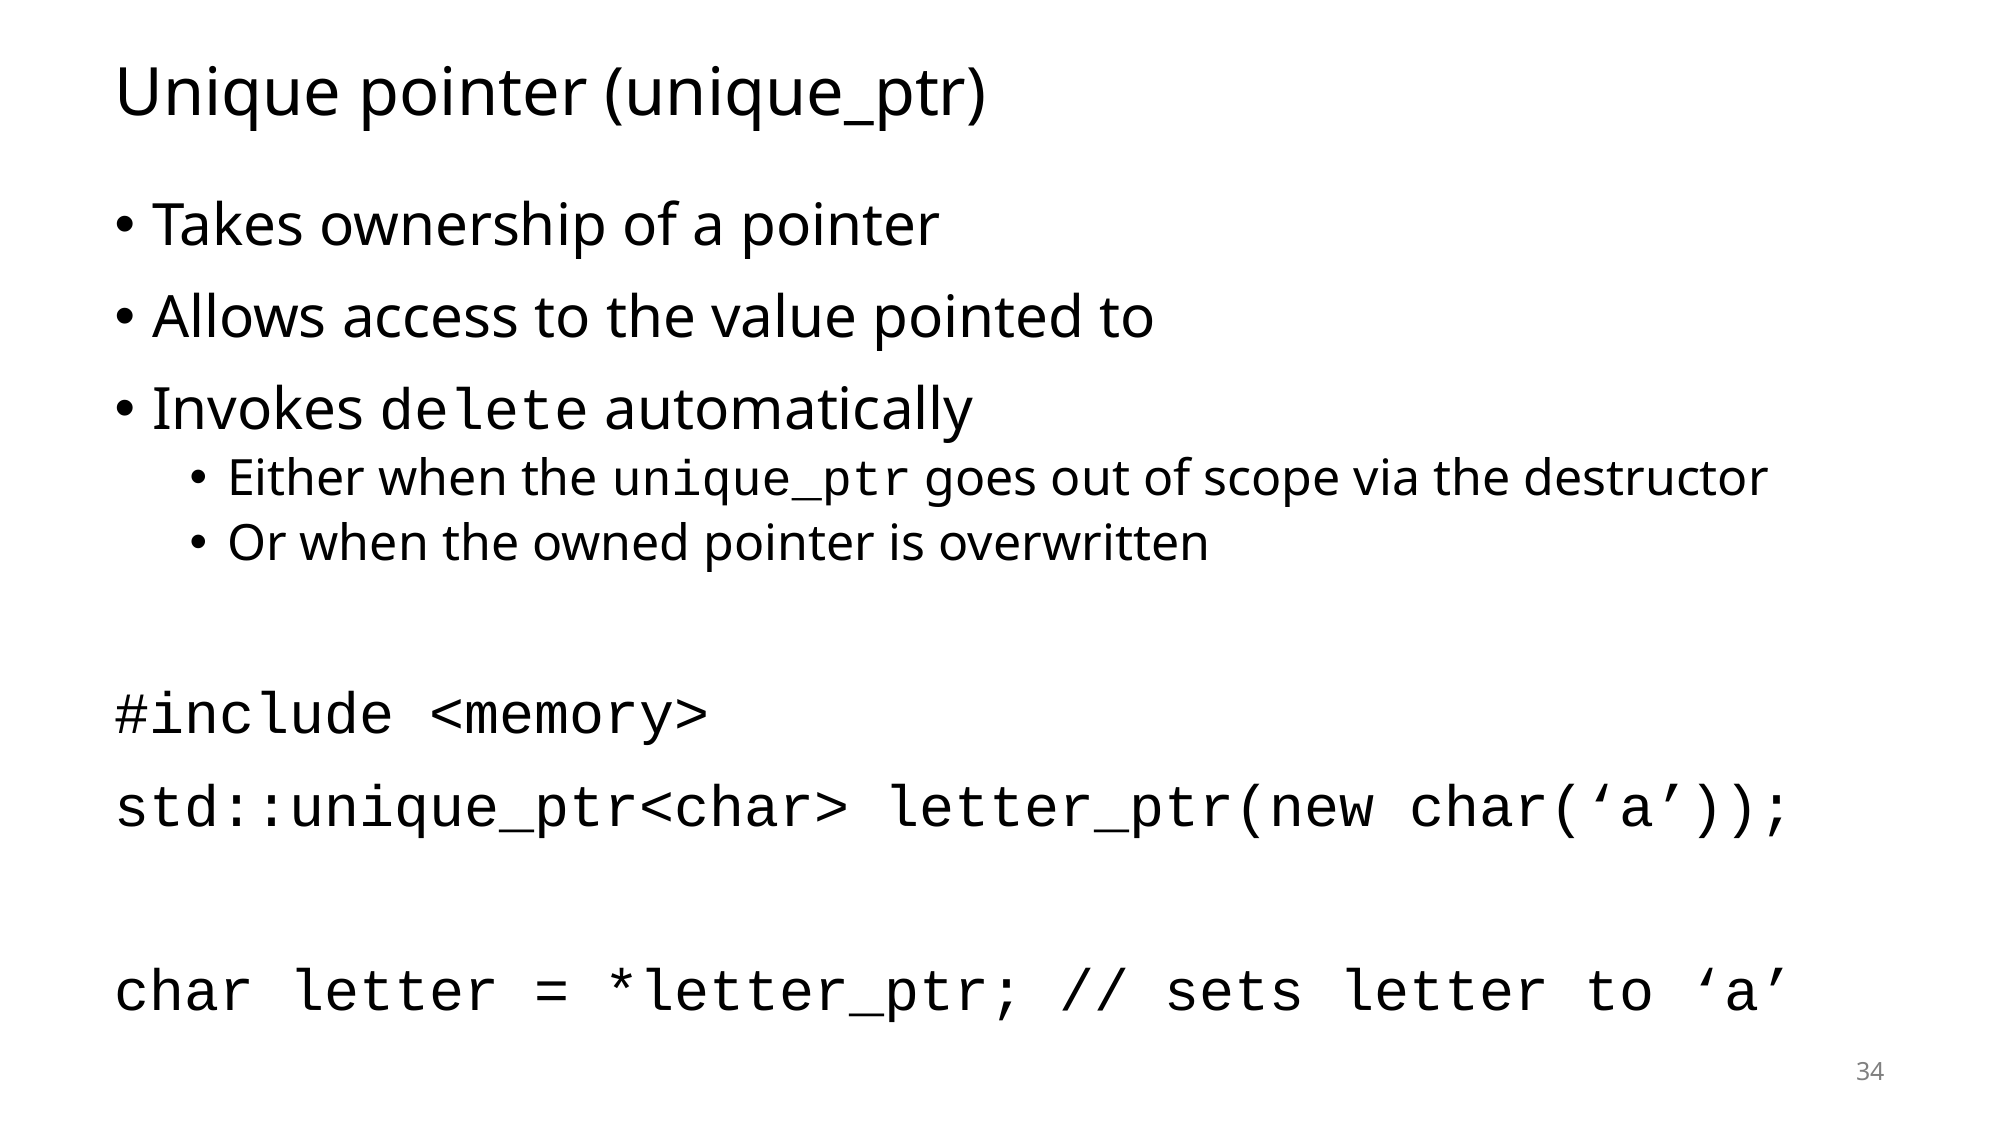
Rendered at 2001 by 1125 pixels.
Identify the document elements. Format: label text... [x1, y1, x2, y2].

list Takes ownership of a pointer Allows access to the value pointed to Invokes delete automatically Either when the unique_ptr goes out of scope via the destructor Or when the owned pointer is overwritten #include <memory> std::unique_ptr<char> letter_ptr(new char(‘a’)); char letter = *letter_ptr; // sets letter to ‘a’ [99, 187, 1900, 1013]
title Unique pointer (unique_ptr) [99, 37, 1900, 150]
slide_number 34 [1749, 1042, 1900, 1103]
